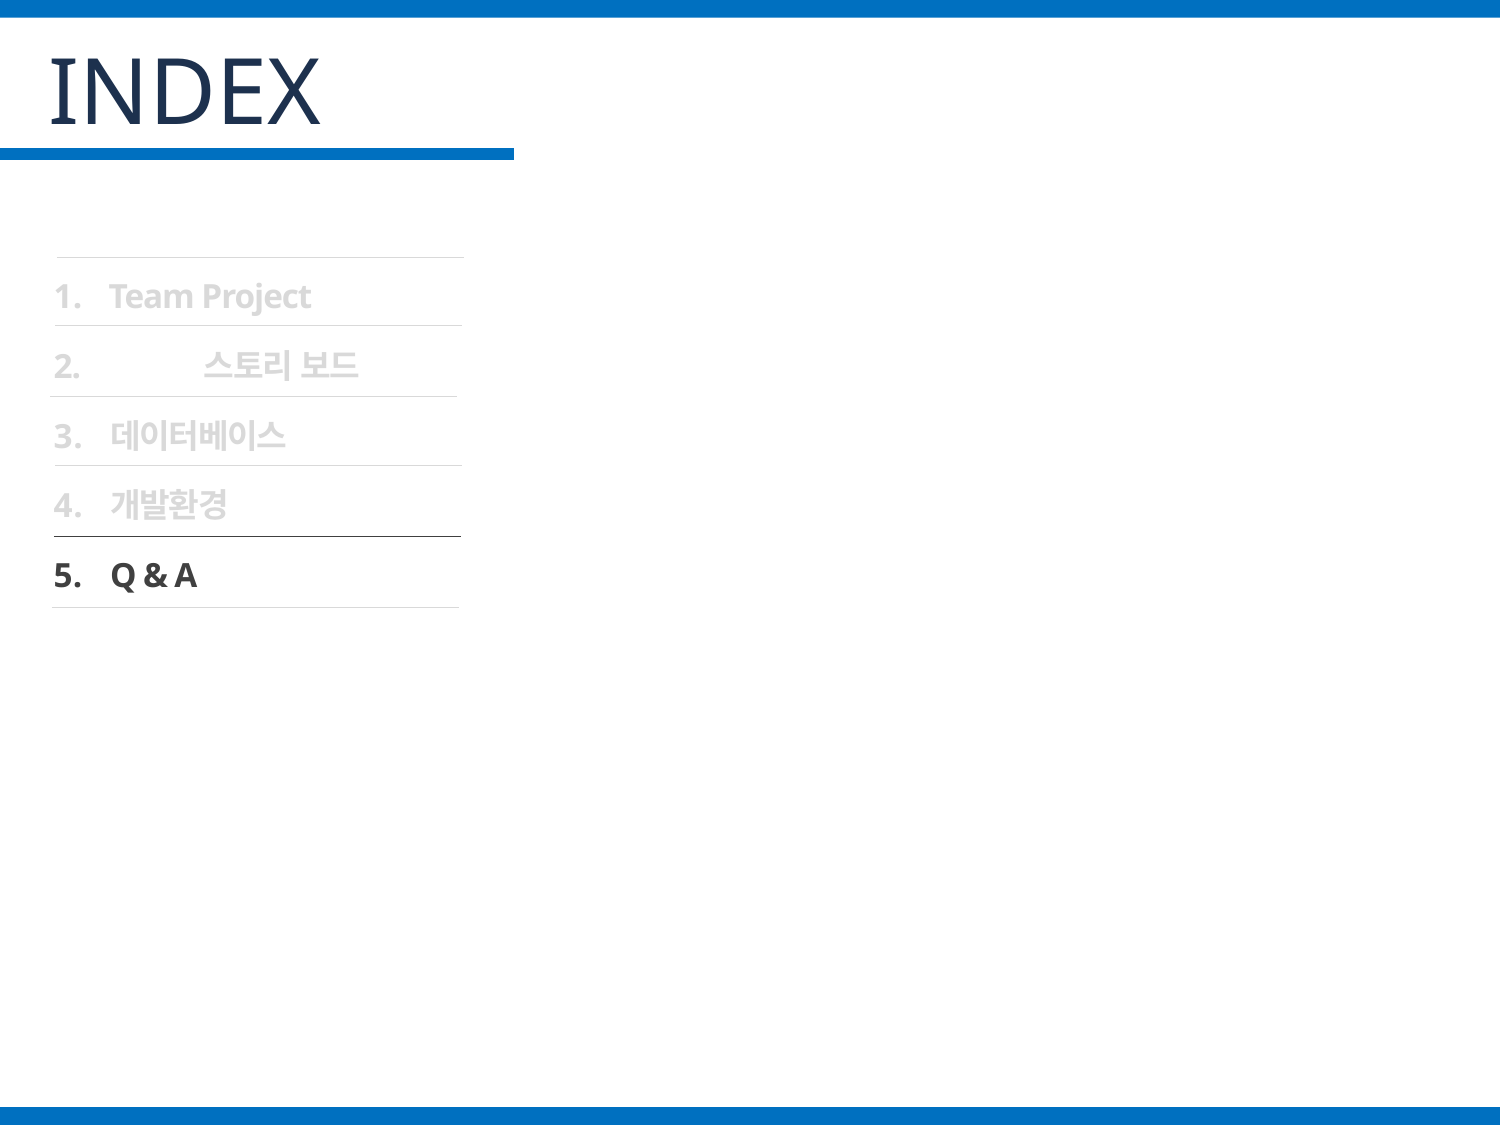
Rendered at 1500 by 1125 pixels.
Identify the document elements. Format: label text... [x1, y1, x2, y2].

text_box Team Project 2. 스토리 보드 데이터베이스 개발환경 Q & A [38, 238, 888, 1012]
text_box [0, 0, 1500, 20]
text_box [0, 1105, 1500, 1125]
text_box INDEX [33, 15, 1434, 161]
